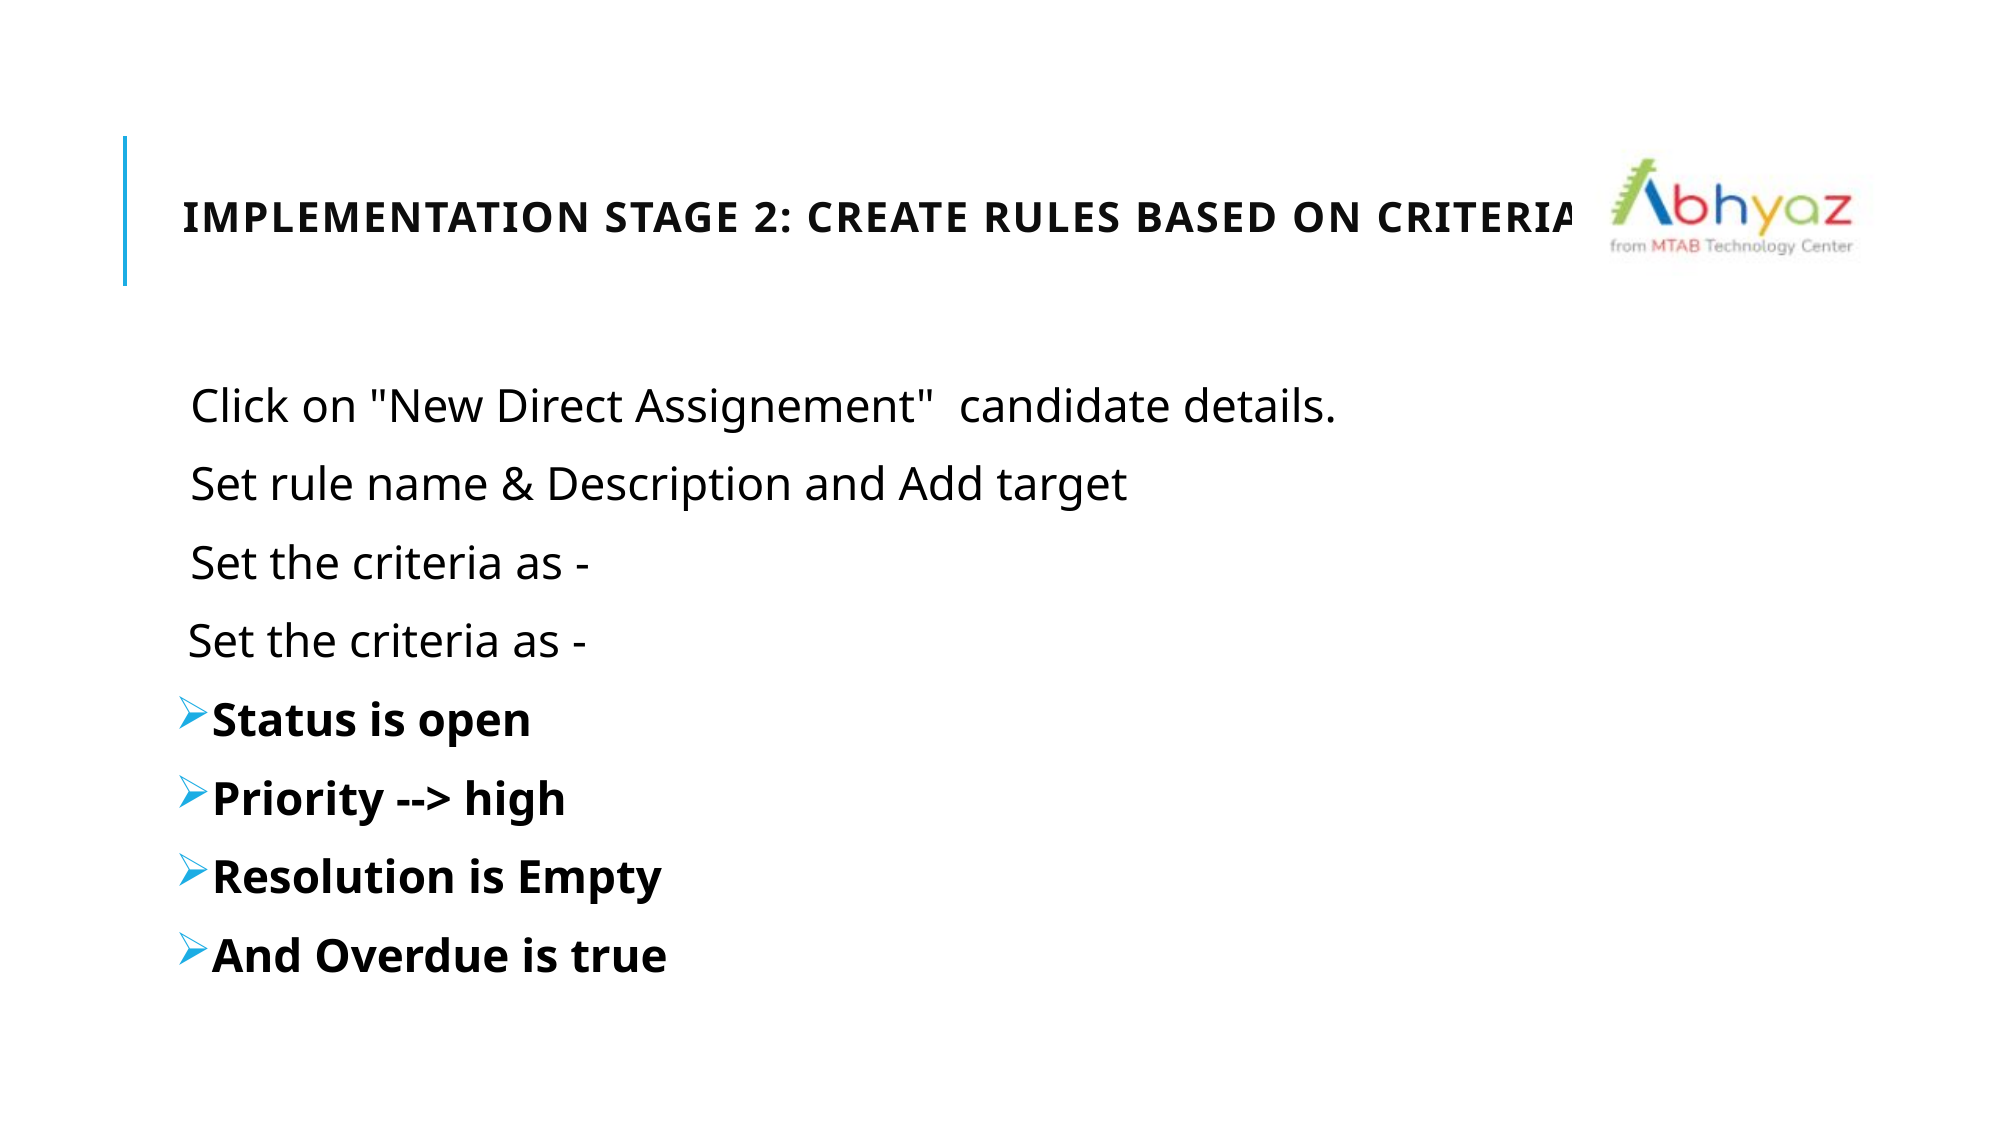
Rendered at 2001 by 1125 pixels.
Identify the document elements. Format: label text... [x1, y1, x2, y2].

list Click on "New Direct Assignement" candidate details. Set rule name & Description and Add target Set the criteria as - Set the criteria as - Status is open Priority --> high Resolution is Empty And Overdue is true [168, 375, 1763, 1035]
picture [1572, 125, 1914, 312]
title Implementation Stage 2: Create rules based on criteria [168, 96, 1763, 342]
